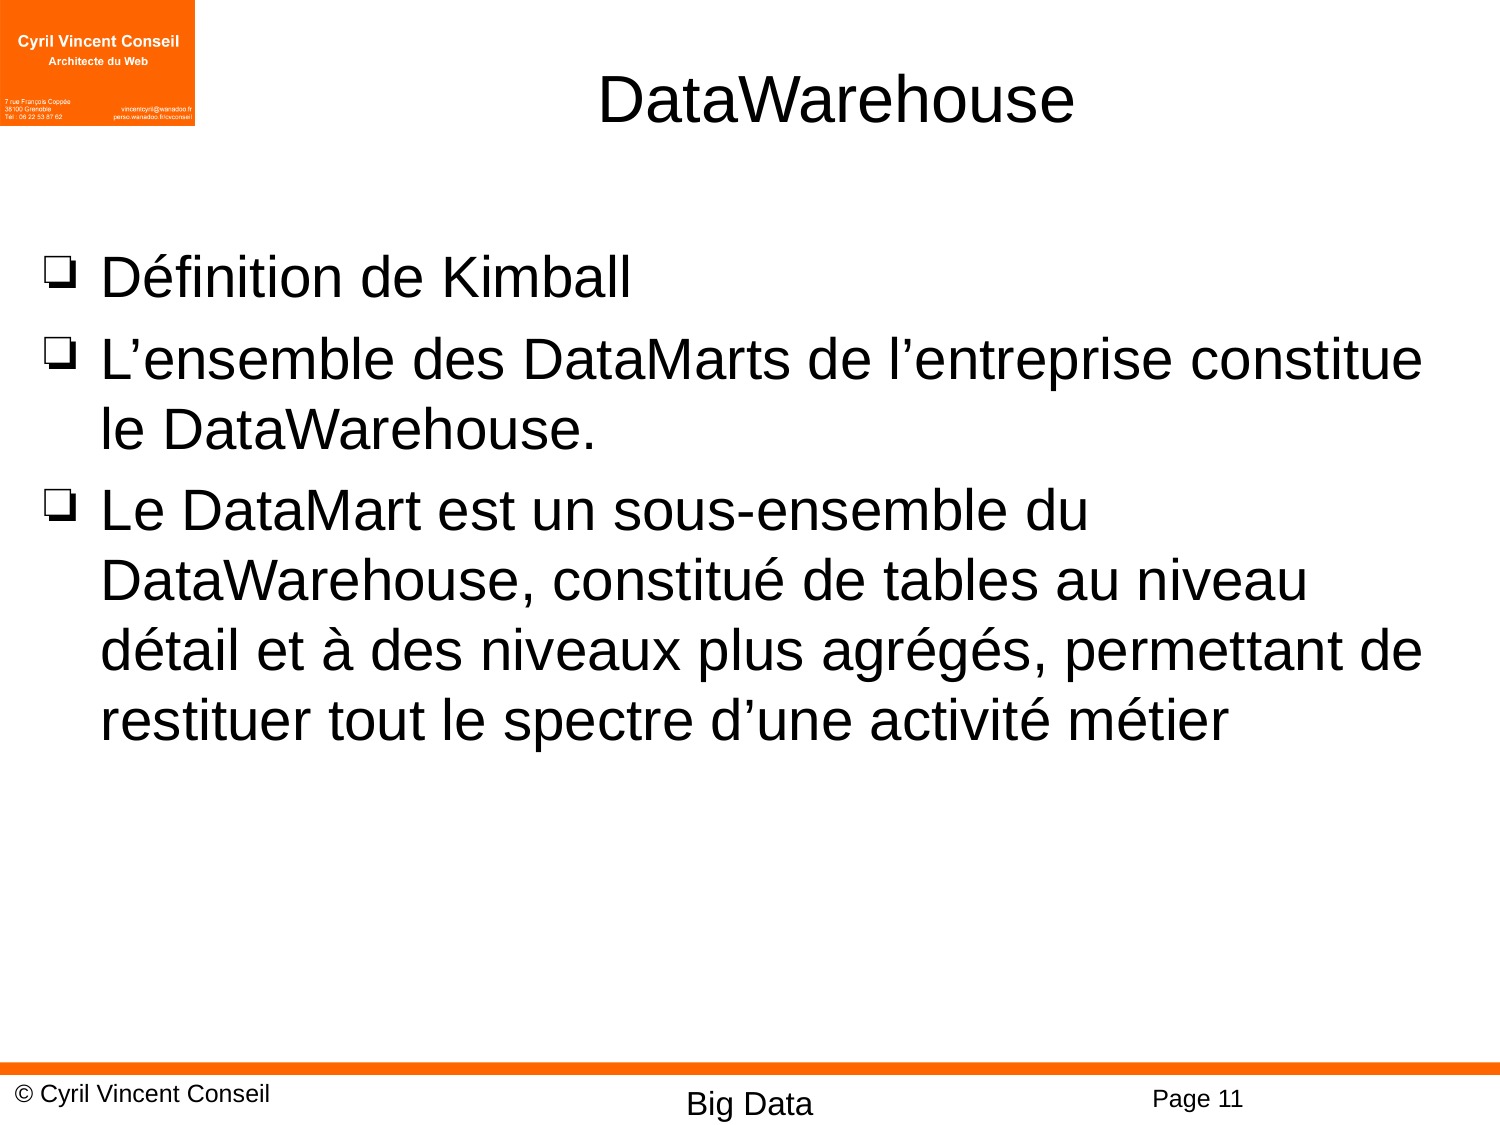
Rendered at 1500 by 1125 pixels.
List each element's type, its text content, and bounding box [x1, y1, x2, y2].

title DataWarehouse [194, 2, 1480, 190]
list Définition de Kimball L’ensemble des DataMarts de l’entreprise constitue le DataWarehouse. Le DataMart est un sous-ensemble du DataWarehouse, constitué de tables au niveau détail et à des niveaux plus agrégés, permettant de restituer tout le spectre d’une activité métier [29, 231, 1468, 1059]
picture [0, 0, 195, 126]
